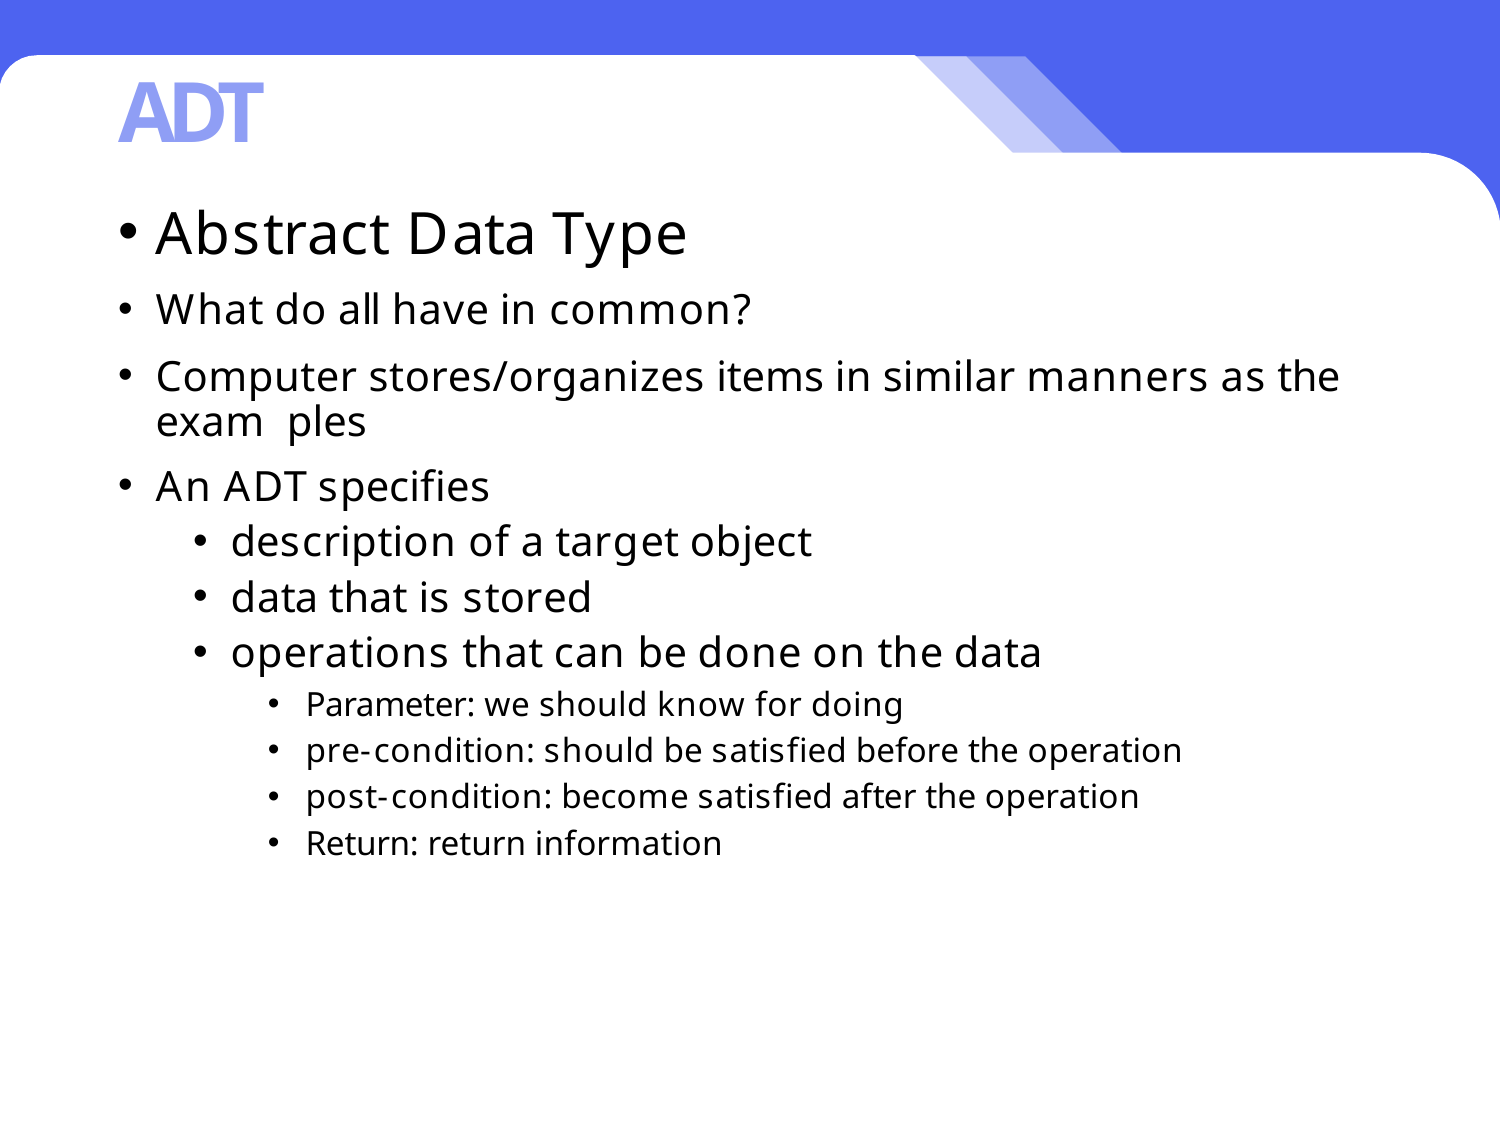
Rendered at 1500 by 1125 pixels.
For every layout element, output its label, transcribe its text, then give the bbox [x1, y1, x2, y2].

title ADT [116, 56, 280, 170]
text_box Abstract Data Type What do all have in common? Computer stores/organizes items in similar manners as the exam ples An ADT specifies description of a target object data that is stored operations that can be done on the data Parameter: we should know for doing pre-condition: should be satisfied before the operation post-condition: become satisfied after the operation Return: return information [115, 170, 1373, 862]
